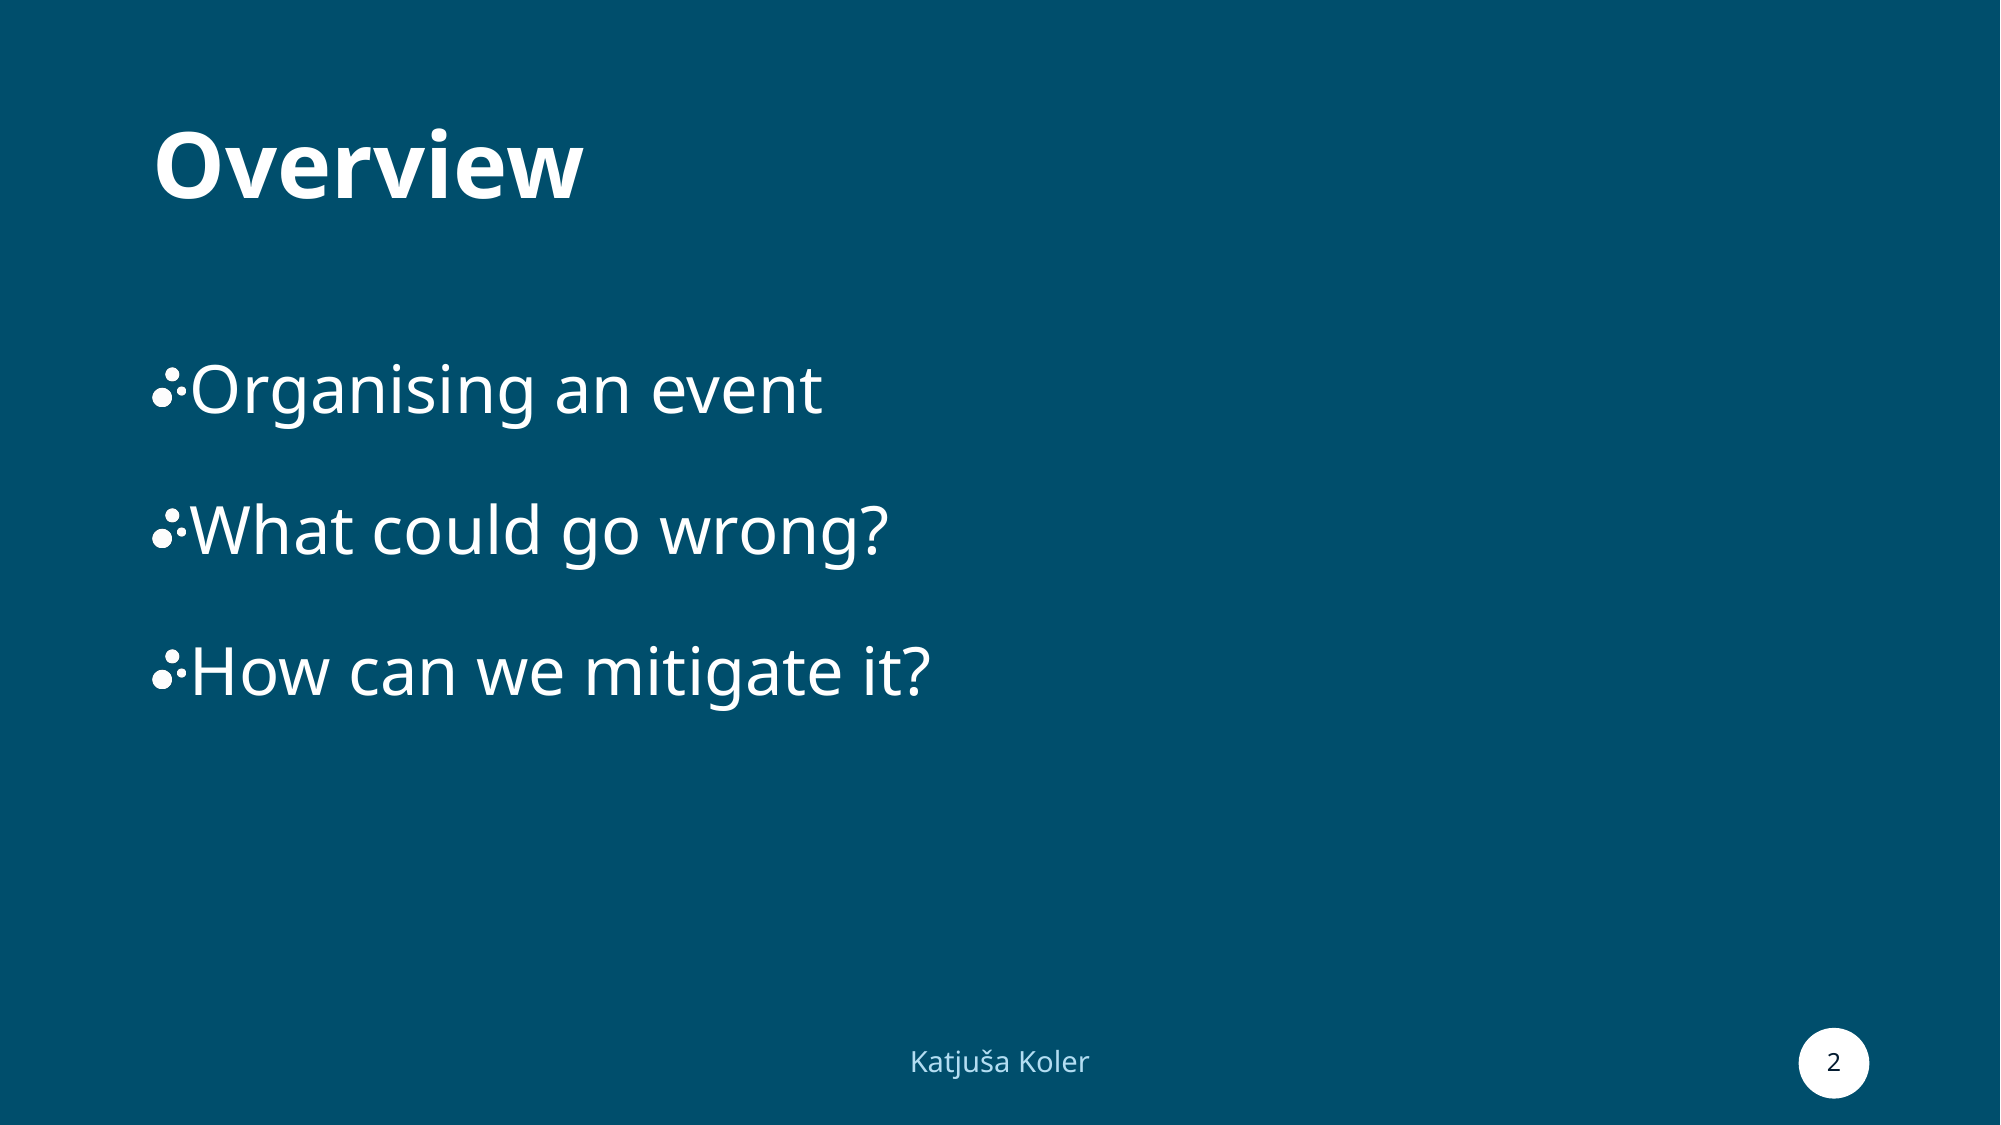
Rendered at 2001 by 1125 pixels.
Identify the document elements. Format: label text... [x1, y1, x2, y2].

title Overview [137, 59, 1863, 278]
picture [178, 387, 185, 395]
picture [153, 388, 171, 406]
picture [166, 650, 179, 663]
picture [166, 509, 179, 522]
list Organising an event What could go wrong? How can we mitigate it? [137, 299, 1863, 1014]
picture [153, 670, 171, 688]
slide_number 2 [1796, 1033, 1872, 1094]
picture [178, 528, 185, 536]
picture [178, 669, 185, 677]
picture [153, 529, 171, 547]
footer Katjuša Koler [662, 1033, 1338, 1094]
picture [166, 368, 179, 381]
